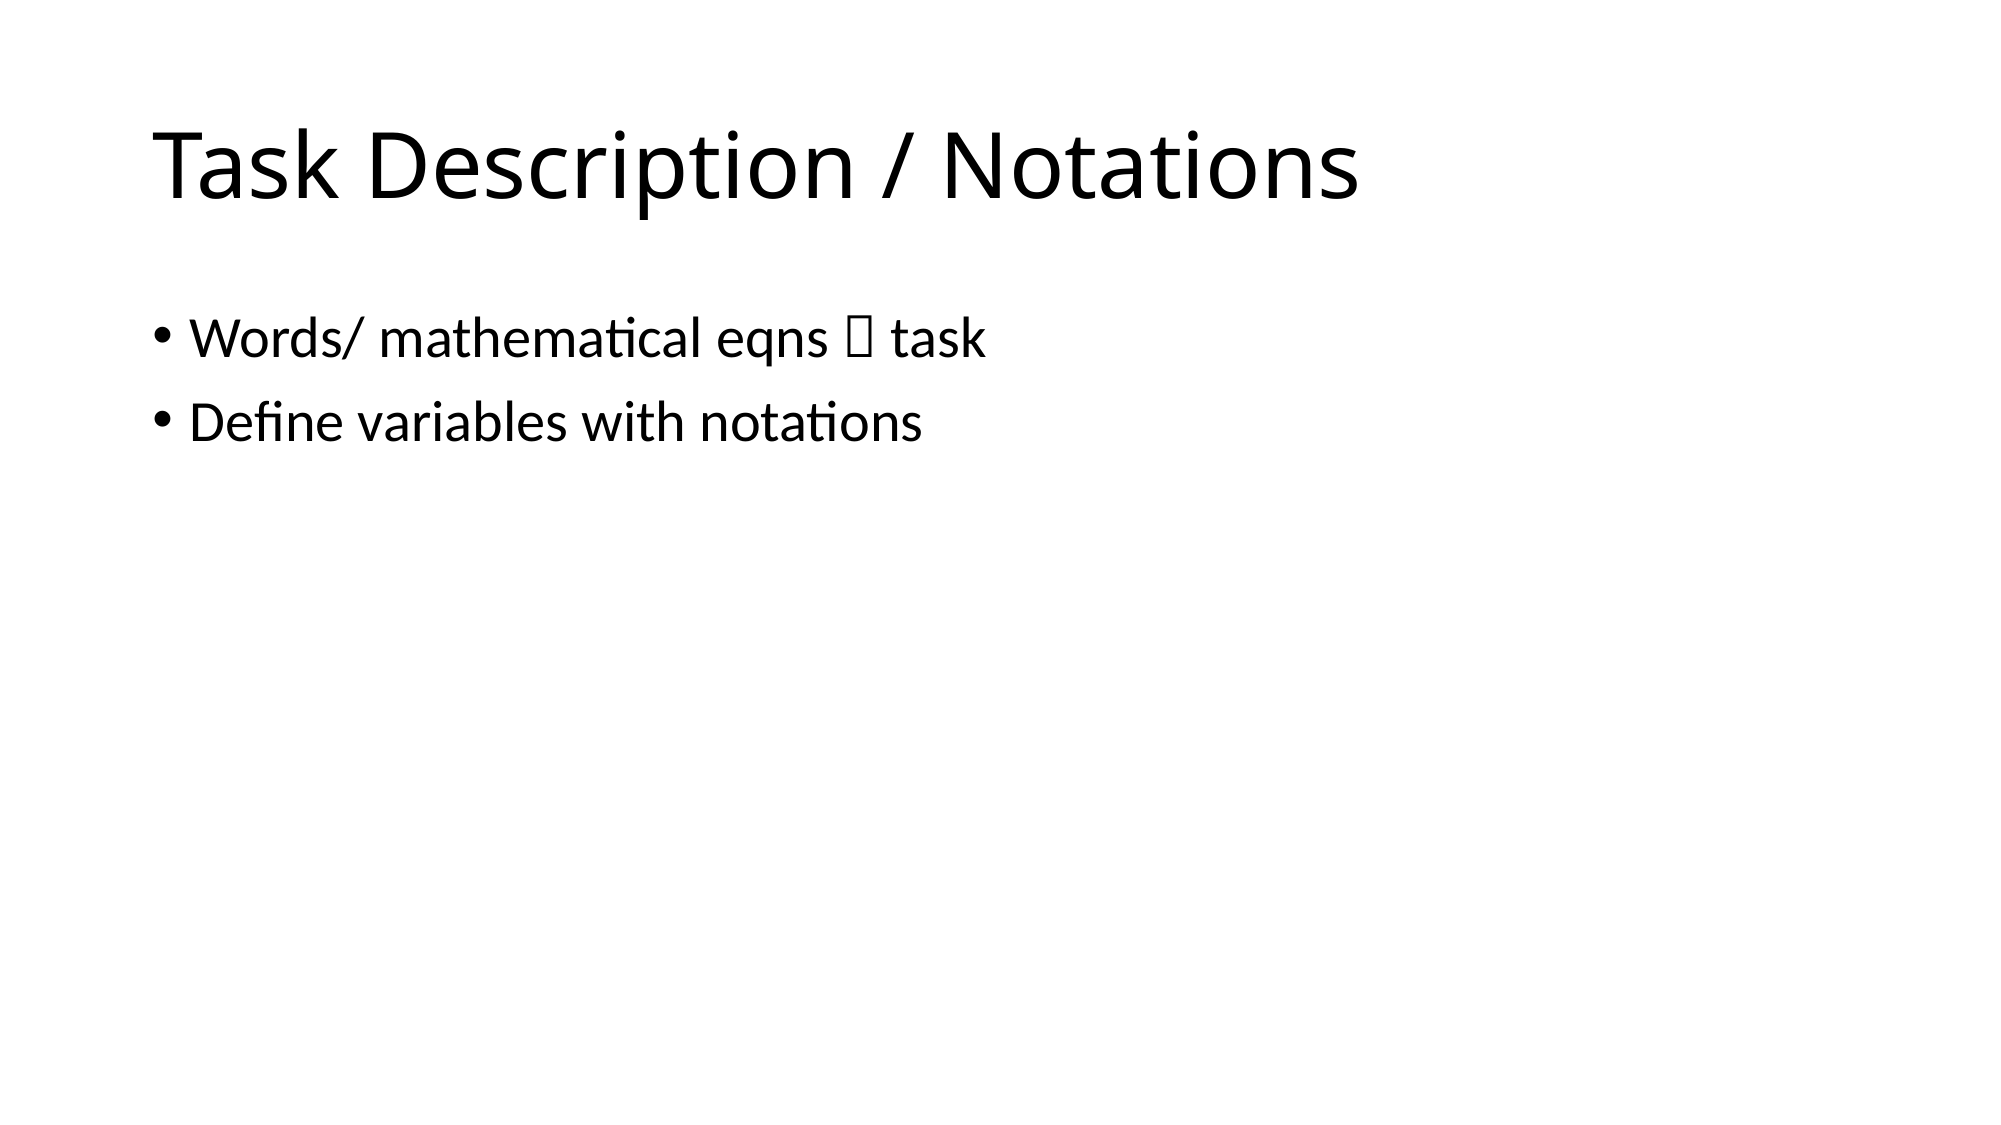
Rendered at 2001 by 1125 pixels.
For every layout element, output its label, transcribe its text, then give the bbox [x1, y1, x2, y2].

title Task Description / Notations [137, 59, 1863, 278]
list Words/ mathematical eqns  task Define variables with notations [137, 299, 1863, 1014]
